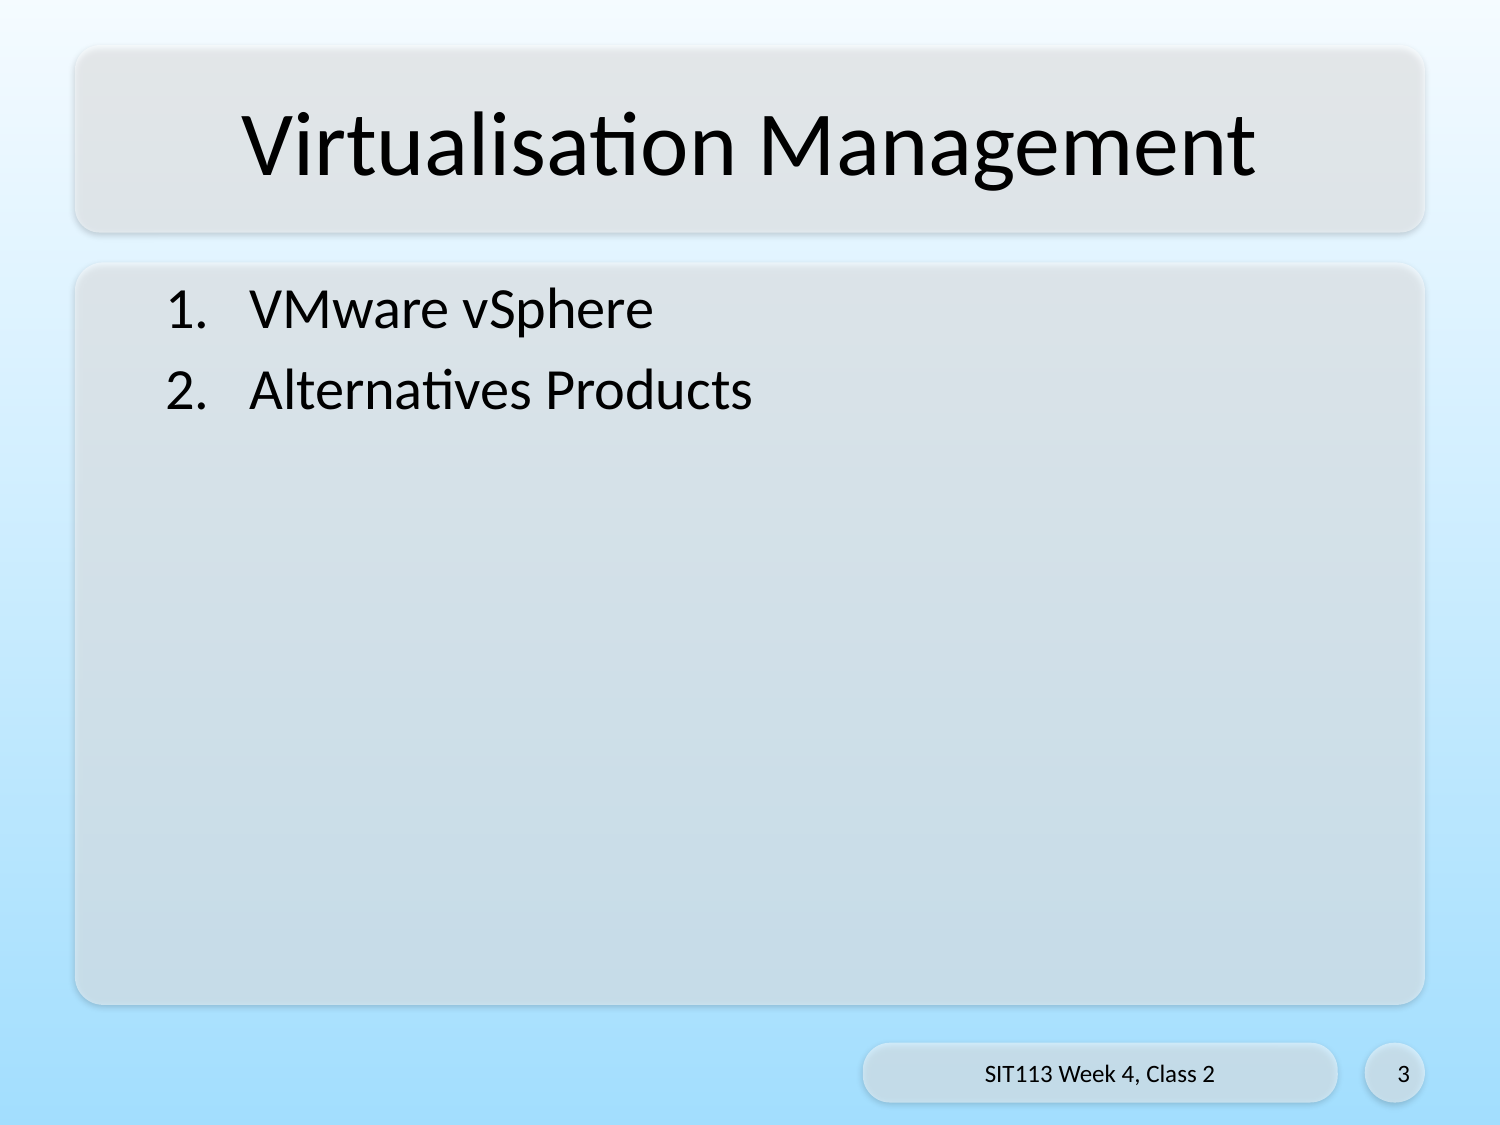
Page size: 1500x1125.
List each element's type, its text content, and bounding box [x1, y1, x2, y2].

footer SIT113 Week 4, Class 2 [862, 1042, 1338, 1103]
list VMware vSphere Alternatives Products [75, 262, 1425, 1005]
title Virtualisation Management [75, 45, 1425, 233]
slide_number 3 [1364, 1042, 1425, 1103]
